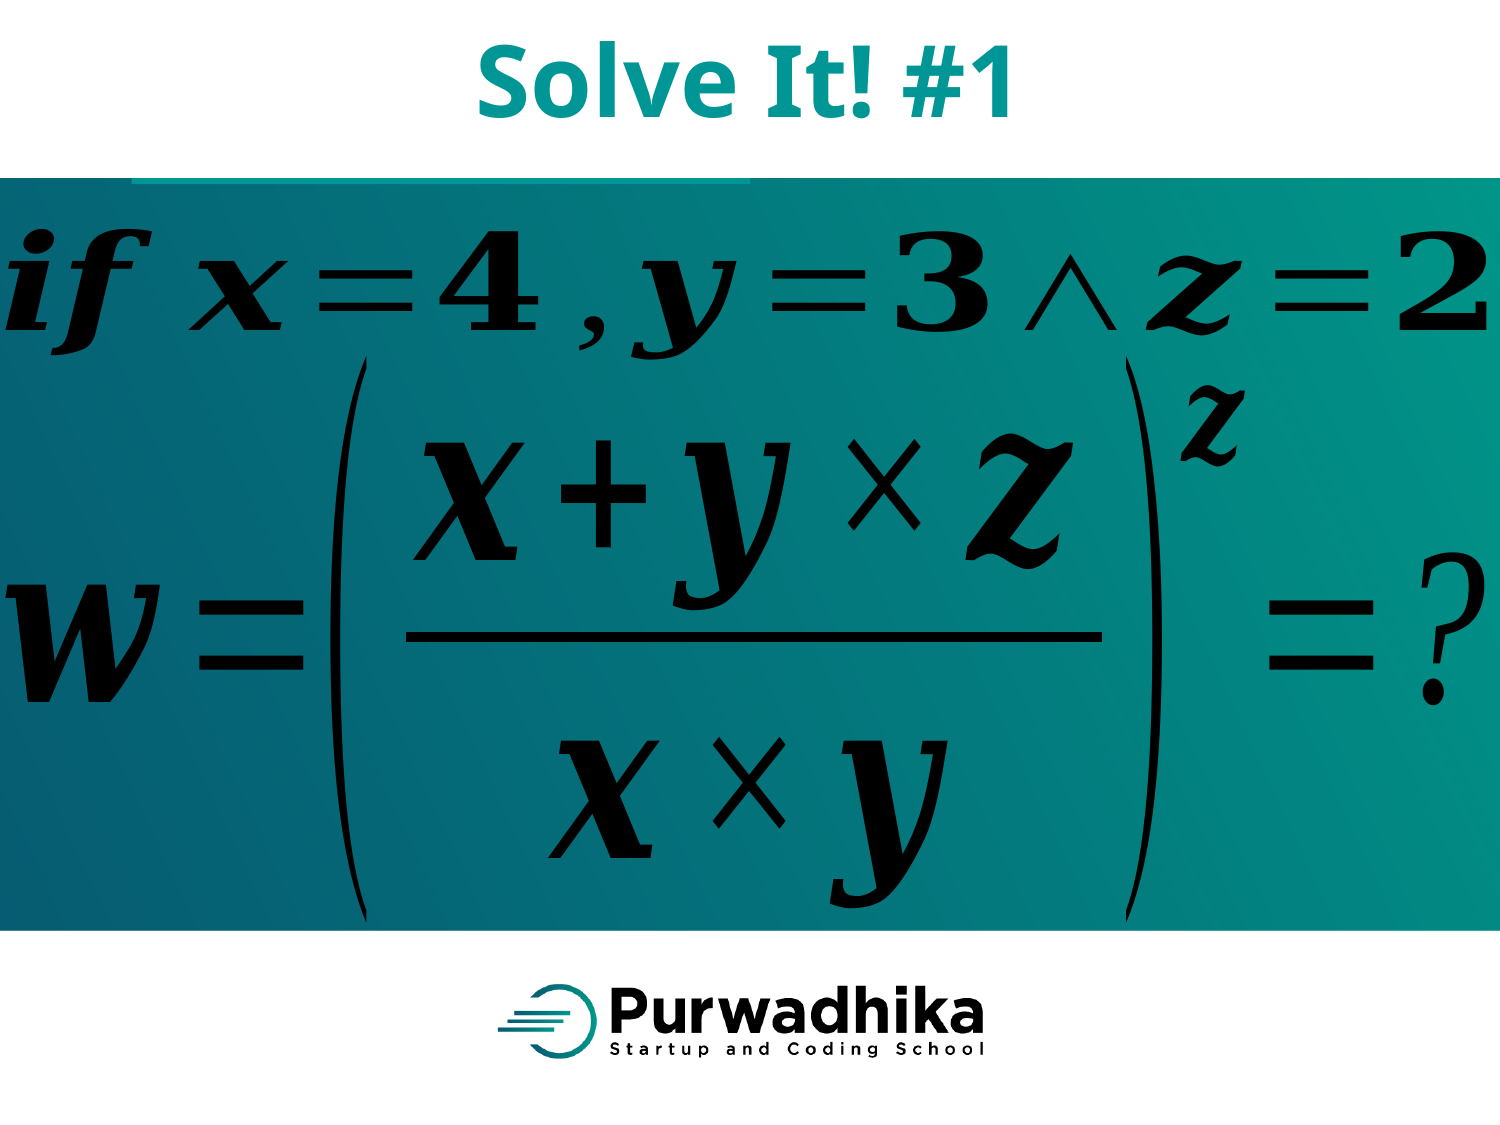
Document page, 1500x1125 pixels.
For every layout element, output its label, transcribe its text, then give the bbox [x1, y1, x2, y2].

text_box Solve It! #1 [0, 0, 1500, 179]
picture [0, 179, 1500, 1125]
